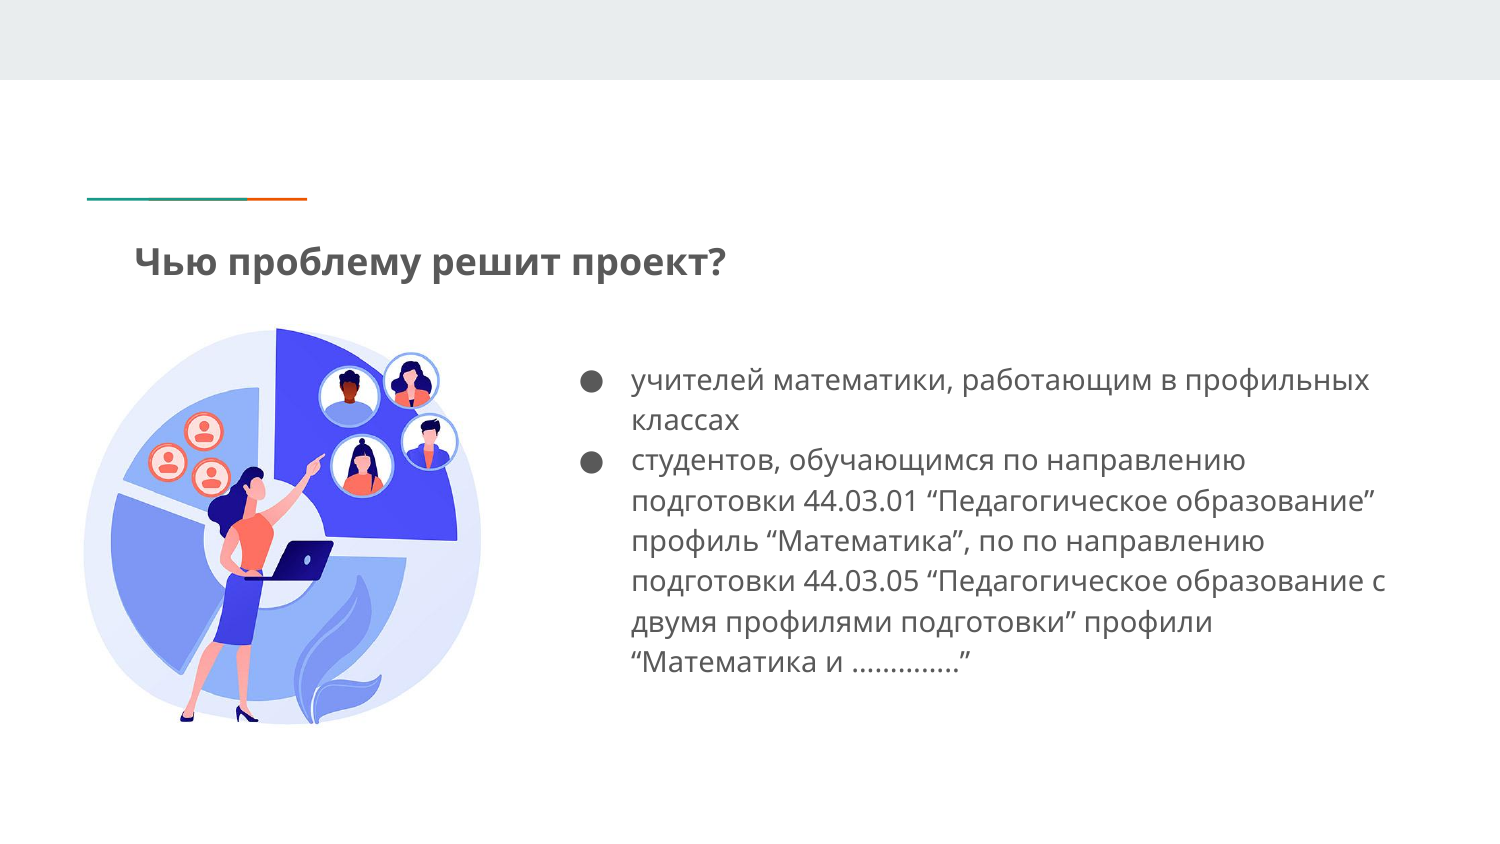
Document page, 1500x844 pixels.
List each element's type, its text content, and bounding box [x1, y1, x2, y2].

title Чью проблему решит проект? [119, 216, 1381, 305]
list учителей математики, работающим в профильных классах студентов, обучающимся по направлению подготовки 44.03.01 “Педагогическое образование” профиль “Математика”, по по направлению подготовки 44.03.05 “Педагогическое образование с двумя профилями подготовки” профили “Математика и …………..” [541, 340, 1411, 712]
picture [67, 323, 505, 729]
